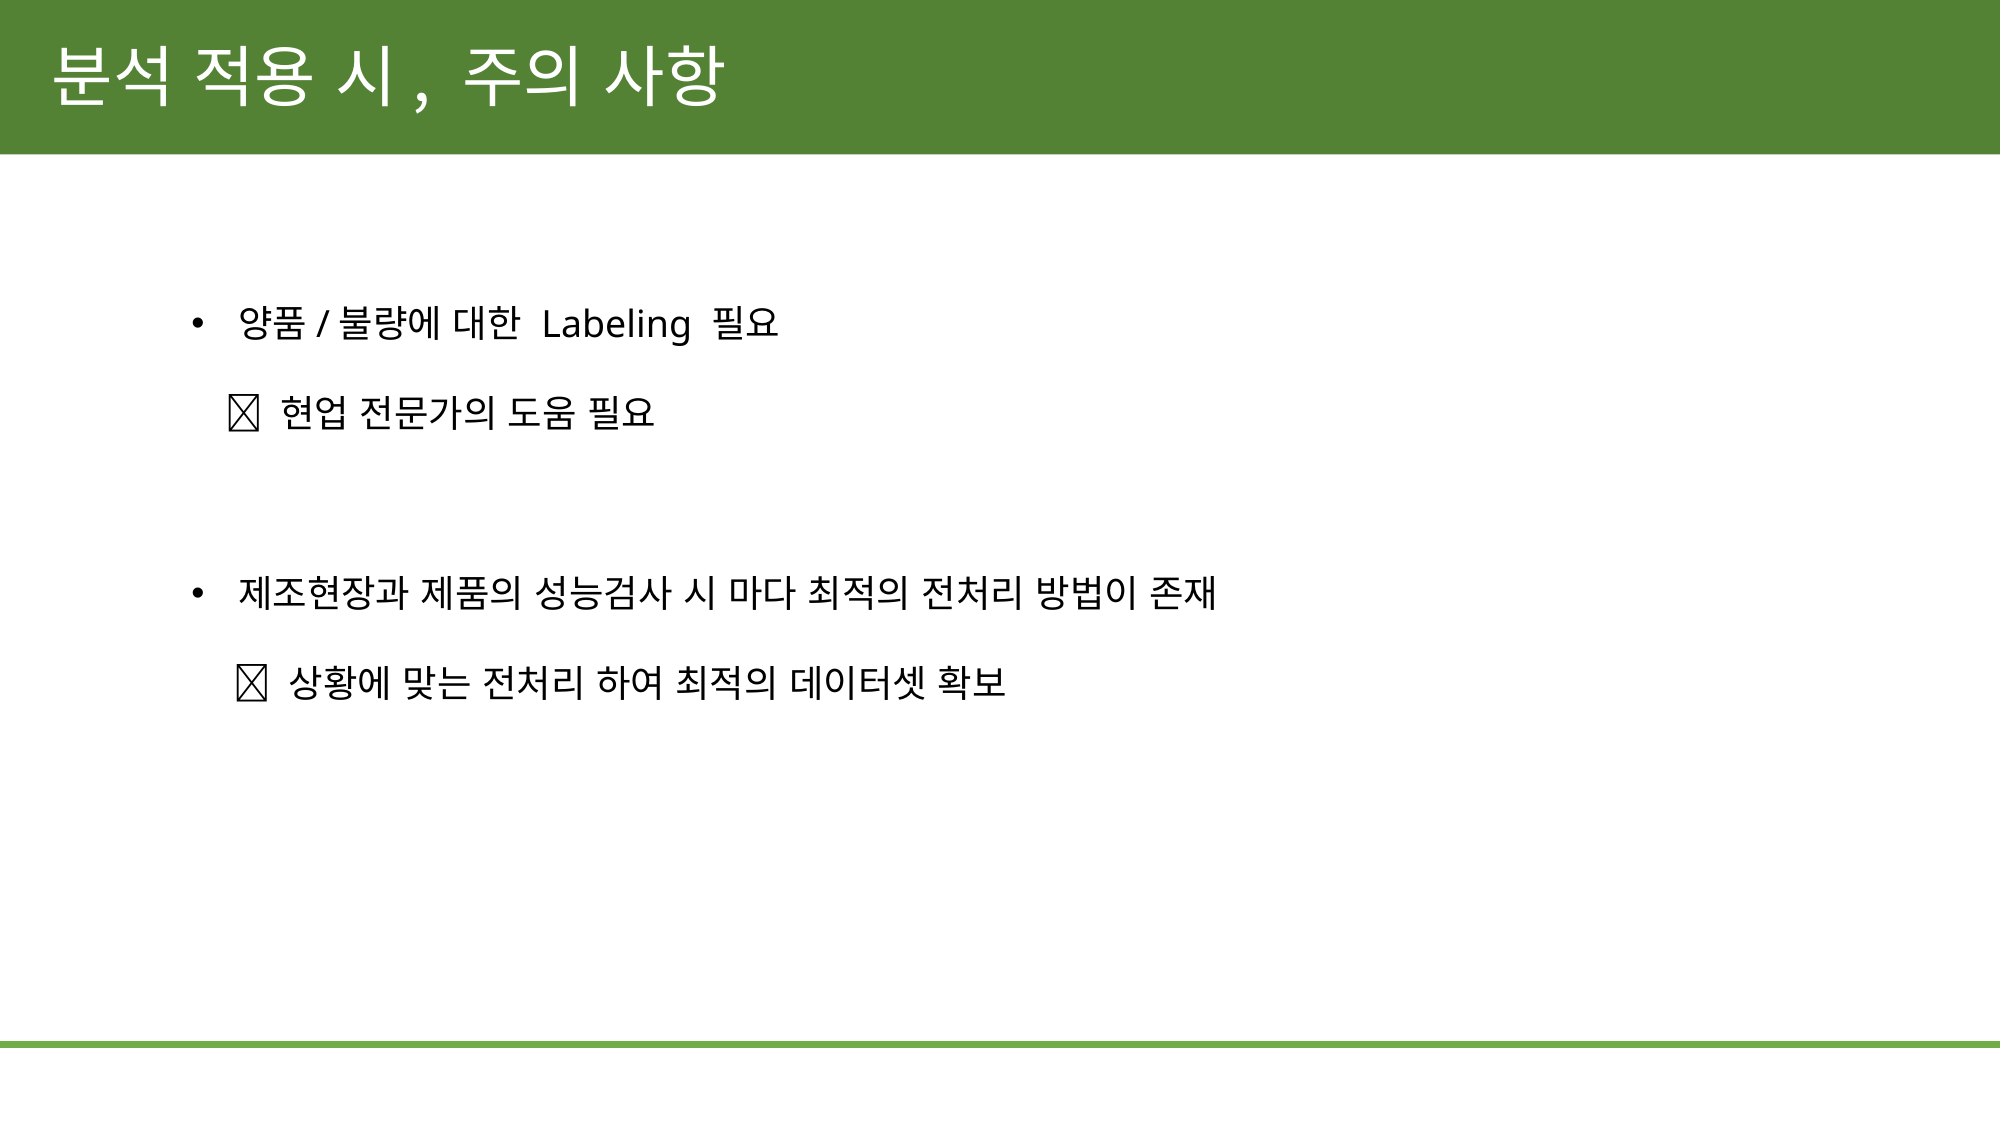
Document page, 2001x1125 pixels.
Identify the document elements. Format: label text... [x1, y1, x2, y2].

text_box 분석 적용 시, 주의 사항 [37, 27, 1203, 123]
text_box 양품/불량에 대한 Labeling 필요  현업 전문가의 도움 필요 제조현장과 제품의 성능검사 시 마다 최적의 전처리 방법이 존재  상황에 맞는 전처리 하여 최적의 데이터셋 확보 [176, 247, 1724, 713]
text_box [0, 0, 2000, 155]
